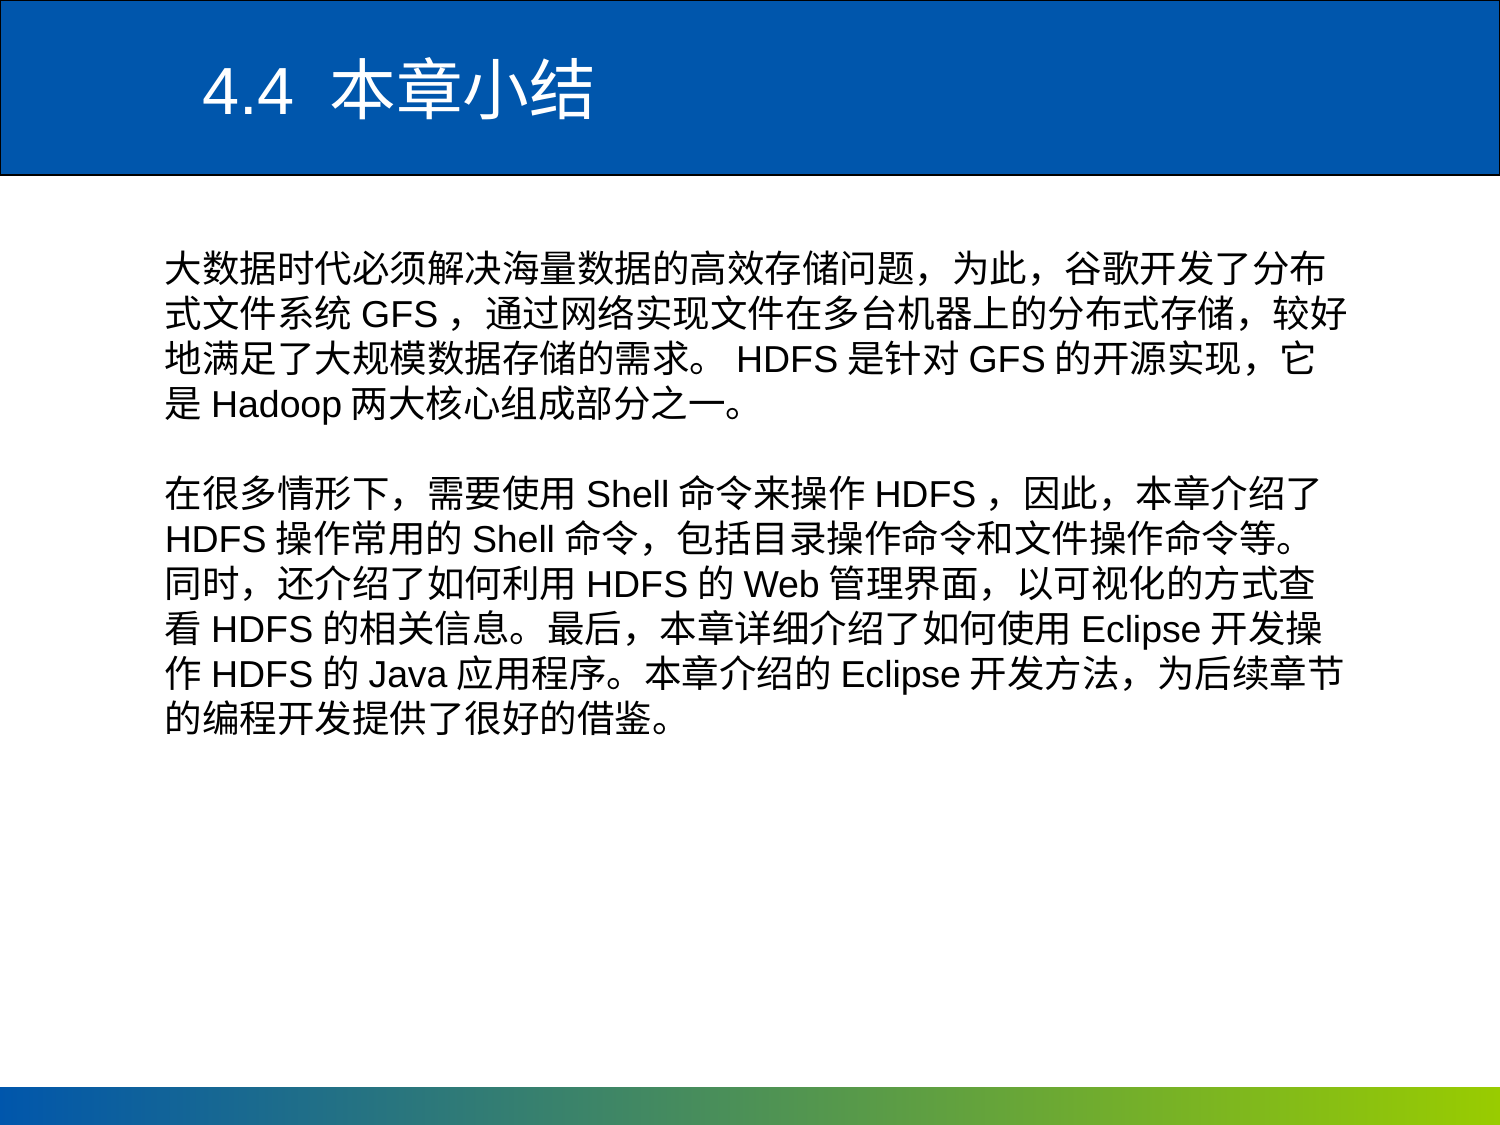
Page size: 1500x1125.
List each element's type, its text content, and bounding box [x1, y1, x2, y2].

text_box 大数据时代必须解决海量数据的高效存储问题，为此，谷歌开发了分布式文件系统GFS，通过网络实现文件在多台机器上的分布式存储，较好地满足了大规模数据存储的需求。HDFS是针对GFS的开源实现，它是Hadoop两大核心组成部分之一。 在很多情形下，需要使用Shell命令来操作HDFS，因此，本章介绍了HDFS操作常用的Shell命令，包括目录操作命令和文件操作命令等。同时，还介绍了如何利用HDFS的Web管理界面，以可视化的方式查看HDFS的相关信息。最后，本章详细介绍了如何使用Eclipse开发操作HDFS的Java应用程序。本章介绍的Eclipse开发方法，为后续章节的编程开发提供了很好的借鉴。 [149, 237, 1363, 748]
title 4.4 本章小结 [187, 12, 1500, 163]
